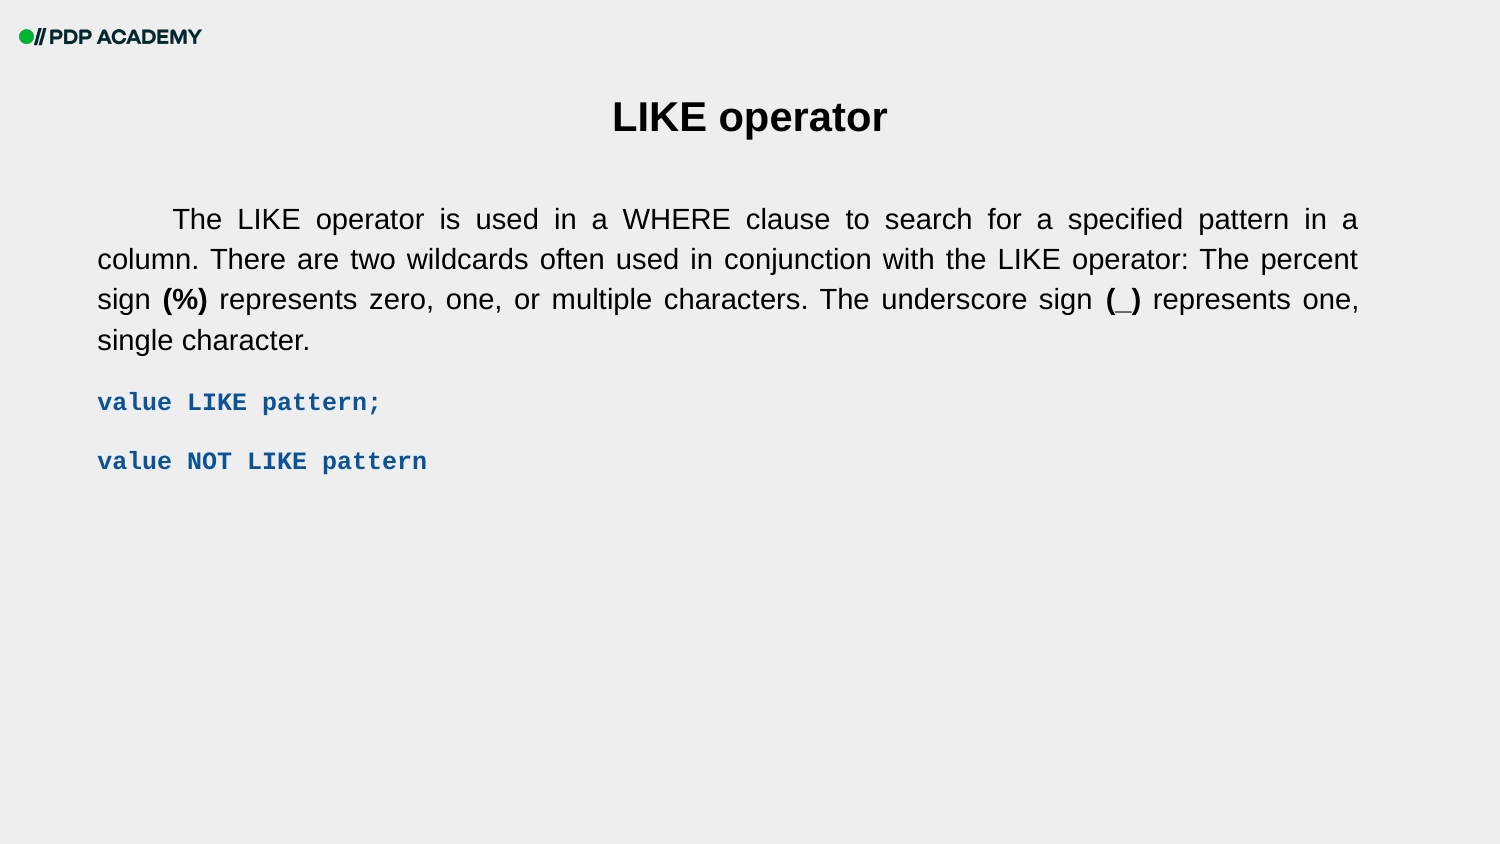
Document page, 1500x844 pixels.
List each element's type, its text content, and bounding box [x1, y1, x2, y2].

title LIKE operator [0, 67, 1500, 162]
title The LIKE operator is used in a WHERE clause to search for a specified pattern in a column. There are two wildcards often used in conjunction with the LIKE operator: The percent sign (%) represents zero, one, or multiple characters. The underscore sign (_) represents one, single character. value LIKE pattern; value NOT LIKE pattern [82, 180, 1375, 490]
picture [2, 0, 218, 78]
